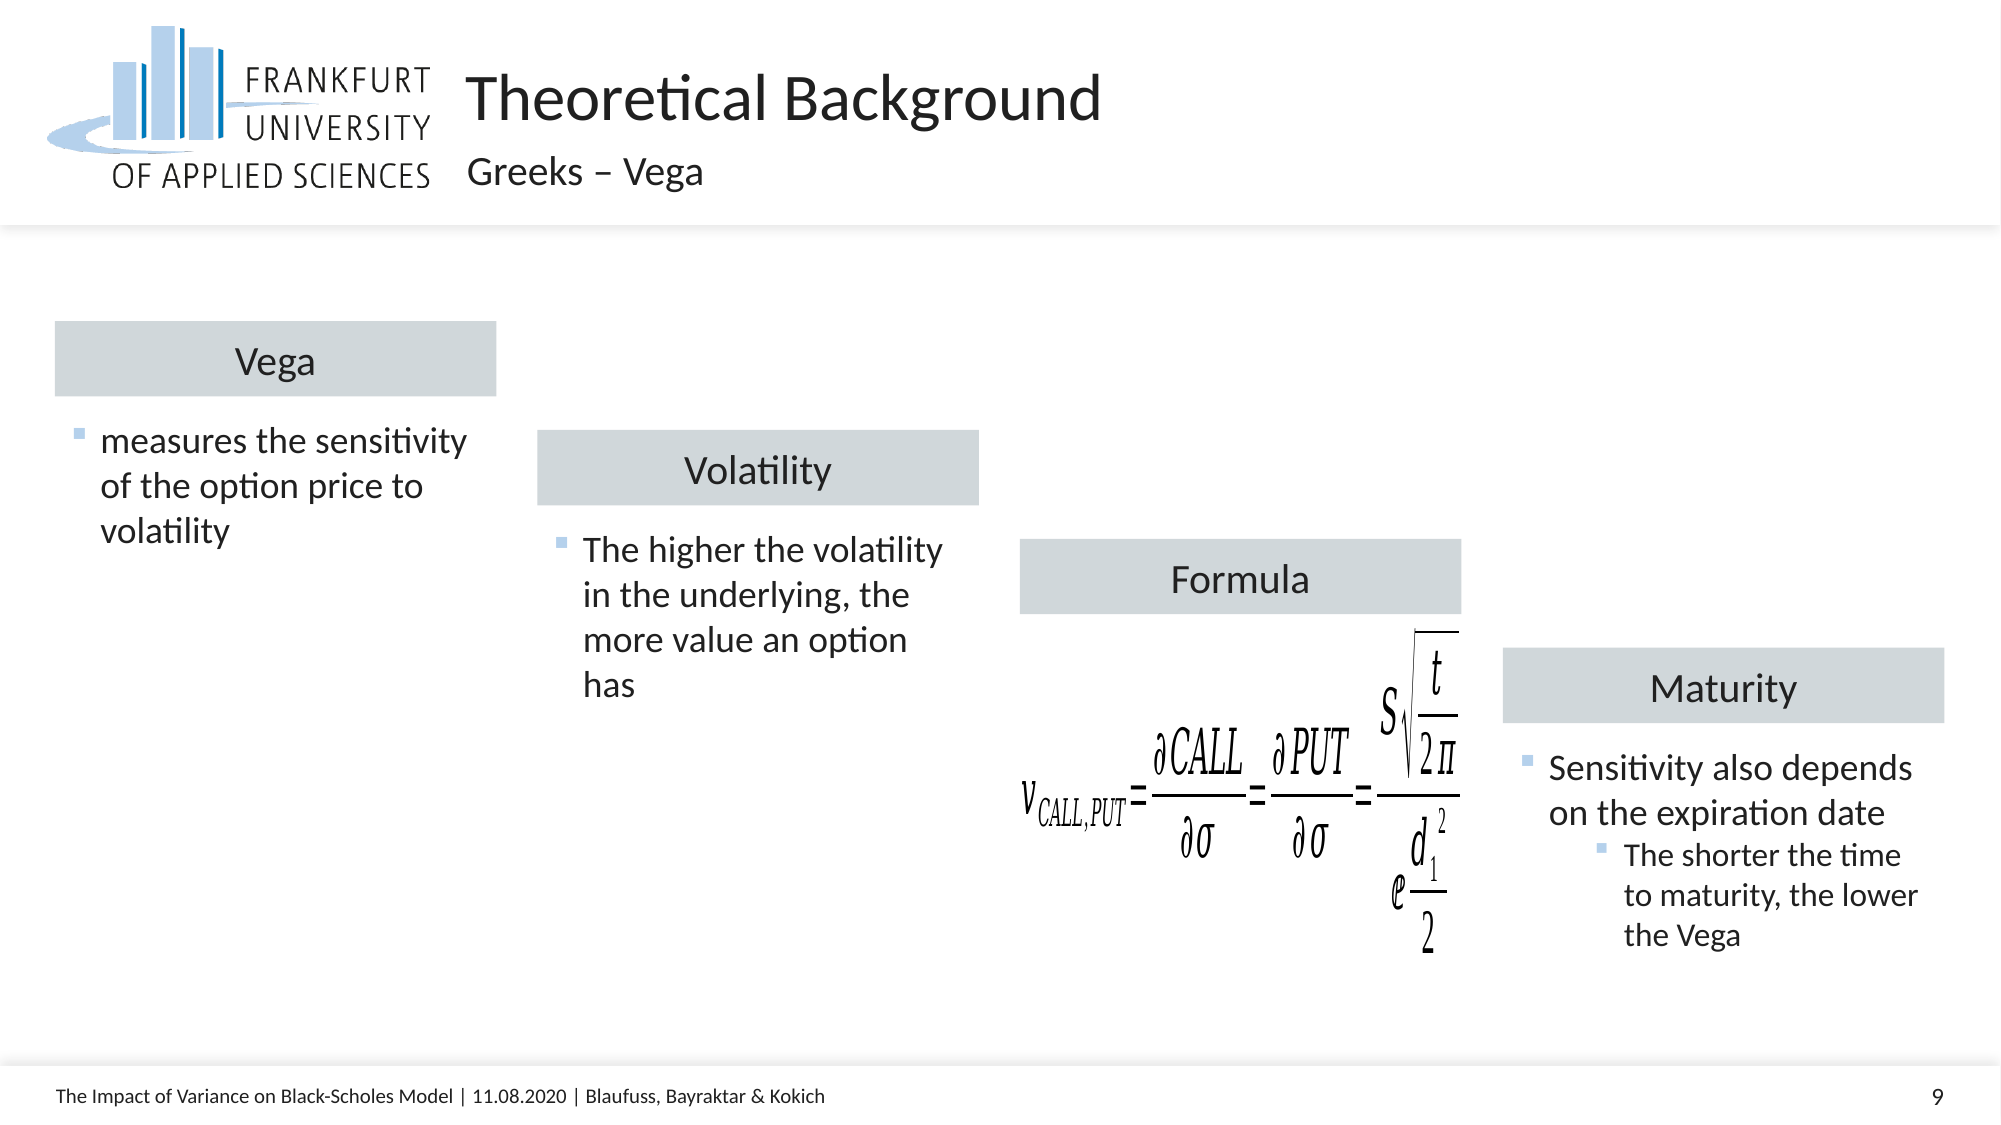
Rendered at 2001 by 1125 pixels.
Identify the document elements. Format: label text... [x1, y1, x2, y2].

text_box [1019, 538, 1463, 969]
list Theoretical Background [465, 54, 1945, 143]
picture [47, 26, 430, 188]
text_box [54, 321, 497, 751]
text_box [1502, 647, 1945, 1078]
list Greeks – Vega [465, 143, 1945, 194]
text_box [537, 429, 979, 860]
